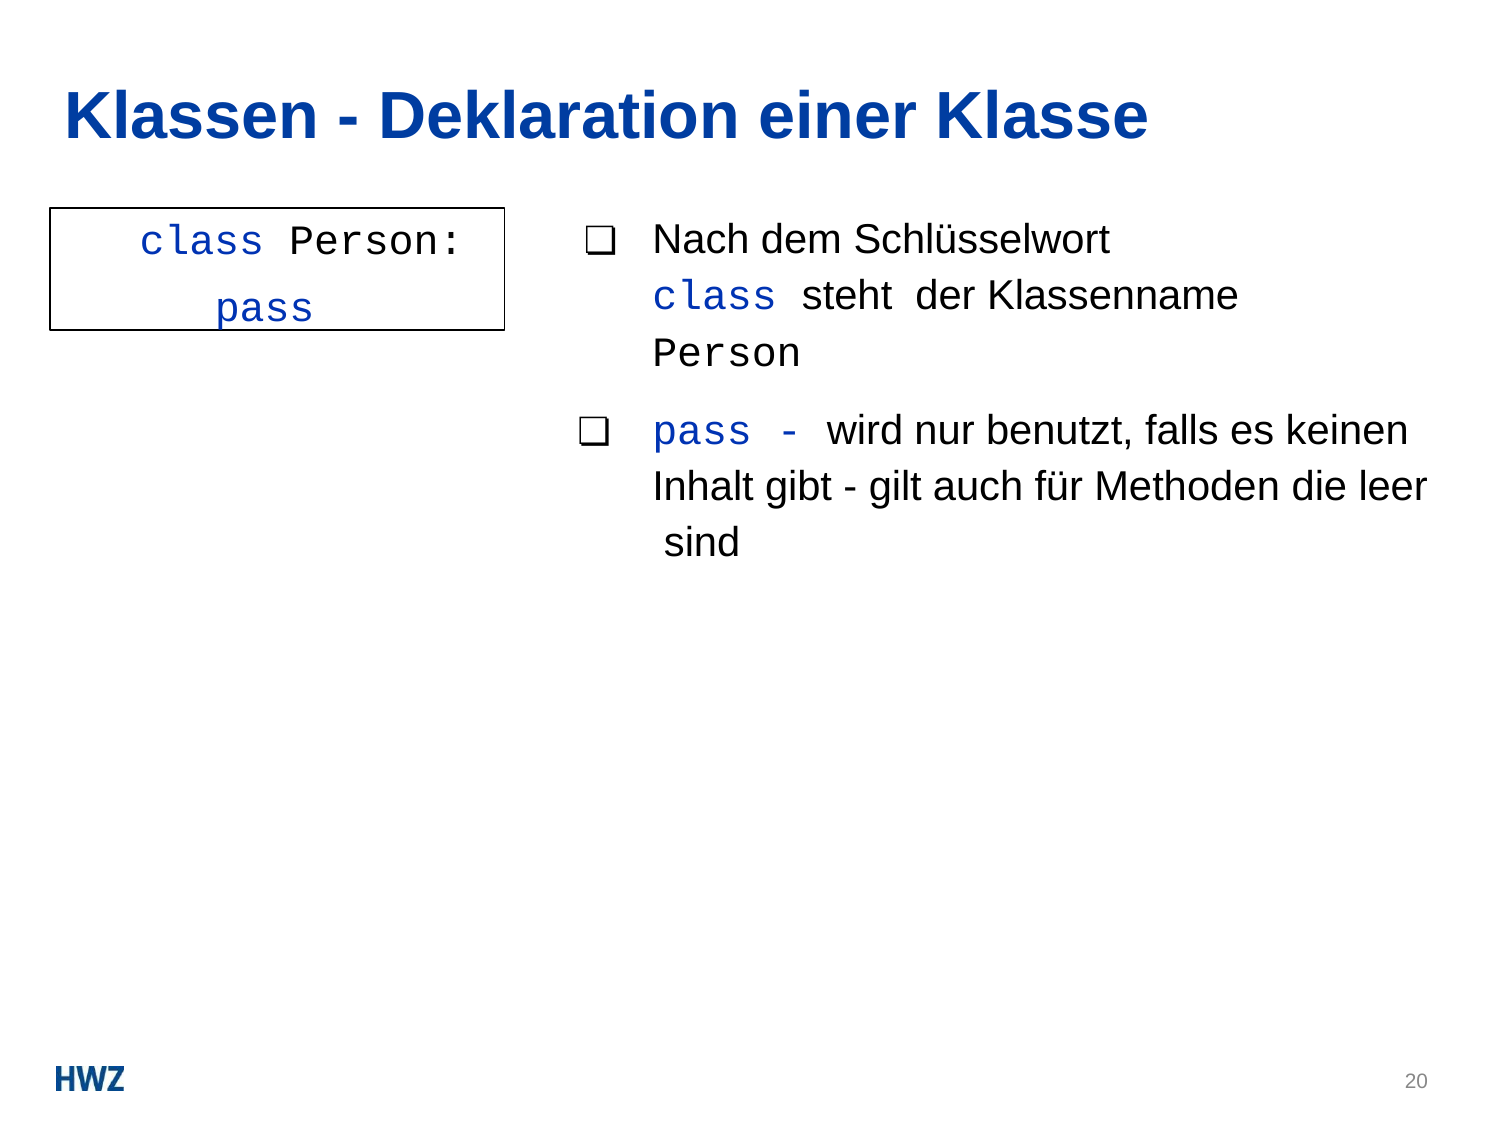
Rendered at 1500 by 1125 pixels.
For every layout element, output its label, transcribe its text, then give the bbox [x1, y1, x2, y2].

slide_number 20 [1398, 1068, 1437, 1125]
text_box ❏ Nach dem Schlüsselwort class steht der Klassenname Person [581, 204, 1377, 375]
title Klassen - Deklaration einer Klasse [62, 69, 1155, 260]
picture [56, 1066, 124, 1091]
text_box class Person: pass [49, 208, 505, 330]
text_box ❏ pass - wird nur benutzt, falls es keinen Inhalt gibt - gilt auch für Methoden die leer sind [575, 394, 1432, 565]
